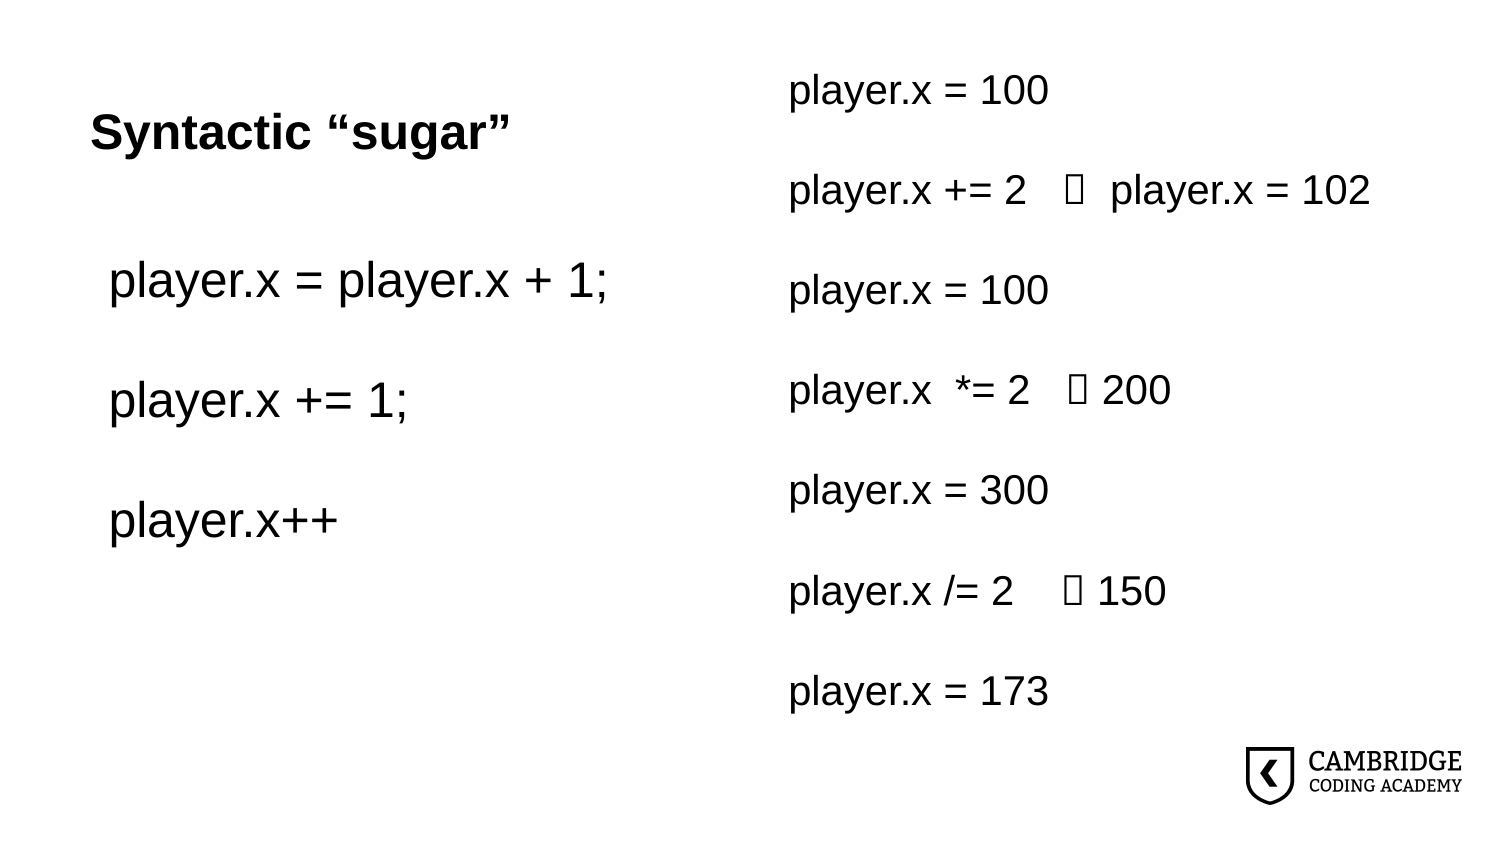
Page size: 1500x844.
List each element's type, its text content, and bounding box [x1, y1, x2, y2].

text_box player.x = player.x + 1; player.x += 1; player.x++ [87, 232, 656, 725]
picture [1246, 747, 1463, 805]
title Syntactic “sugar” [75, 33, 1425, 175]
text_box player.x = 100 player.x += 2  player.x = 102 player.x = 100 player.x *= 2  200 player.x = 300 player.x /= 2  150 player.x = 173 [773, 55, 1462, 844]
